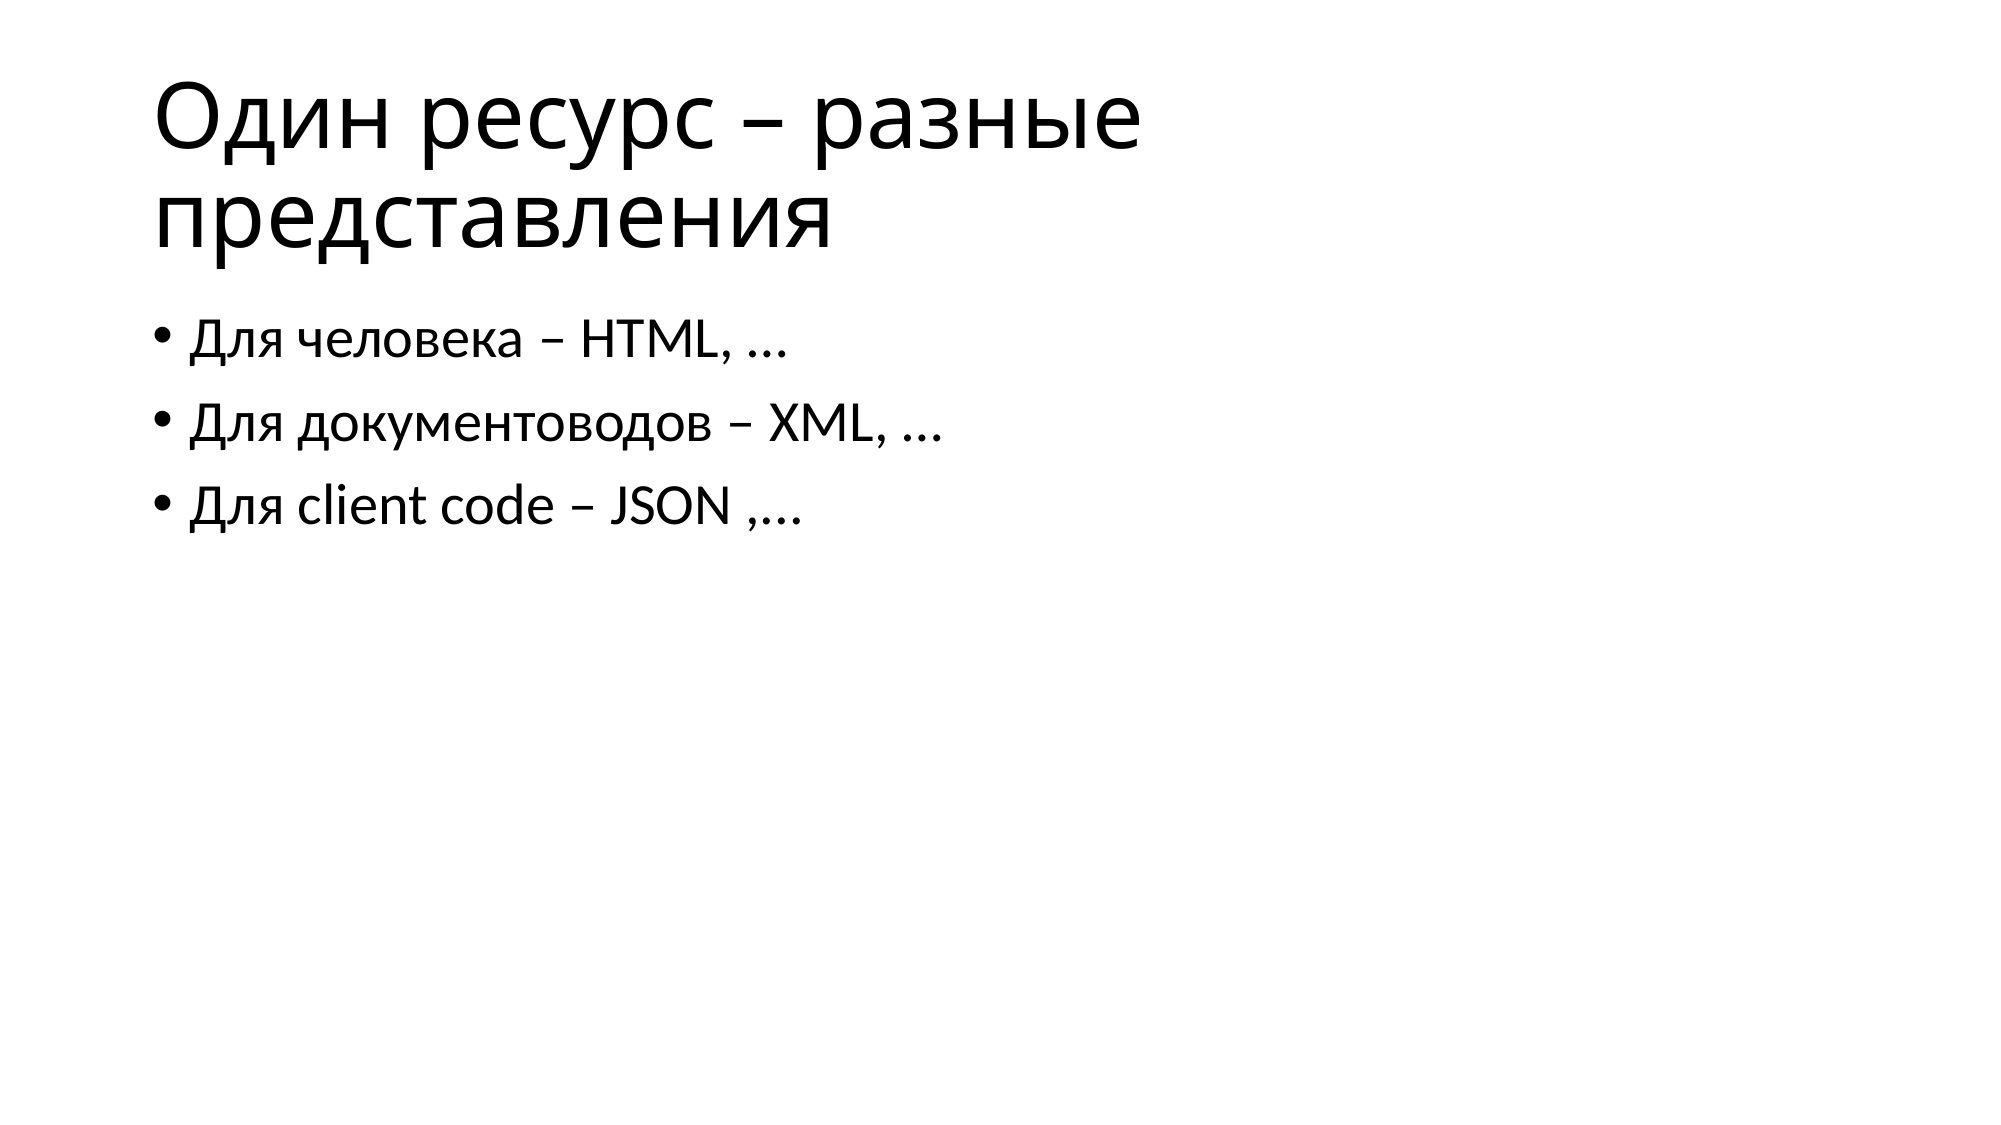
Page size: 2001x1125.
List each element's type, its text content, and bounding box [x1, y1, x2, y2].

title Один ресурс – разные представления [137, 59, 1863, 278]
list Для человека – HTML, … Для документоводов – XML, … Для client code – JSON ,... [137, 299, 1863, 1014]
